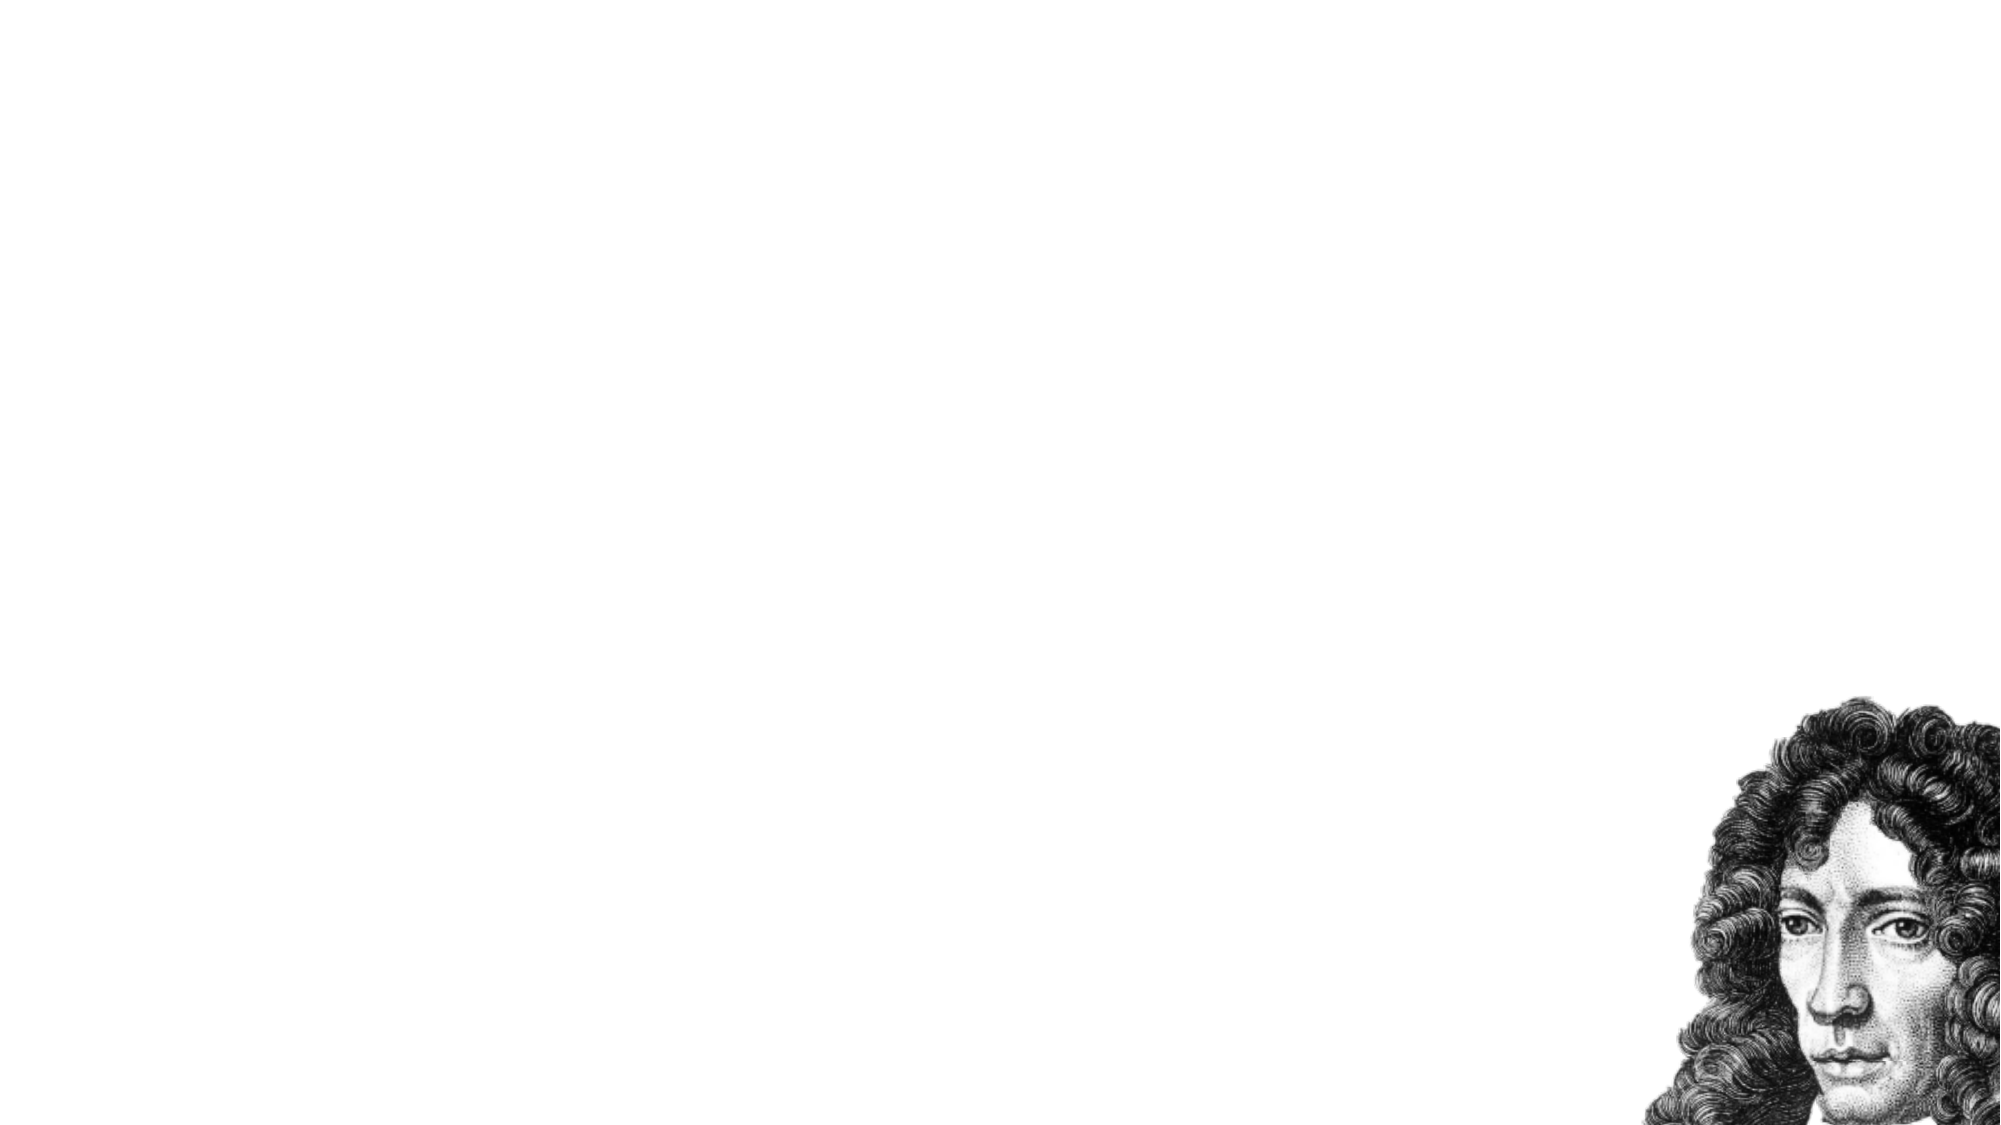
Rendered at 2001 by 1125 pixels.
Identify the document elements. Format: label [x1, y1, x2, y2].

picture [1619, 687, 2001, 1125]
